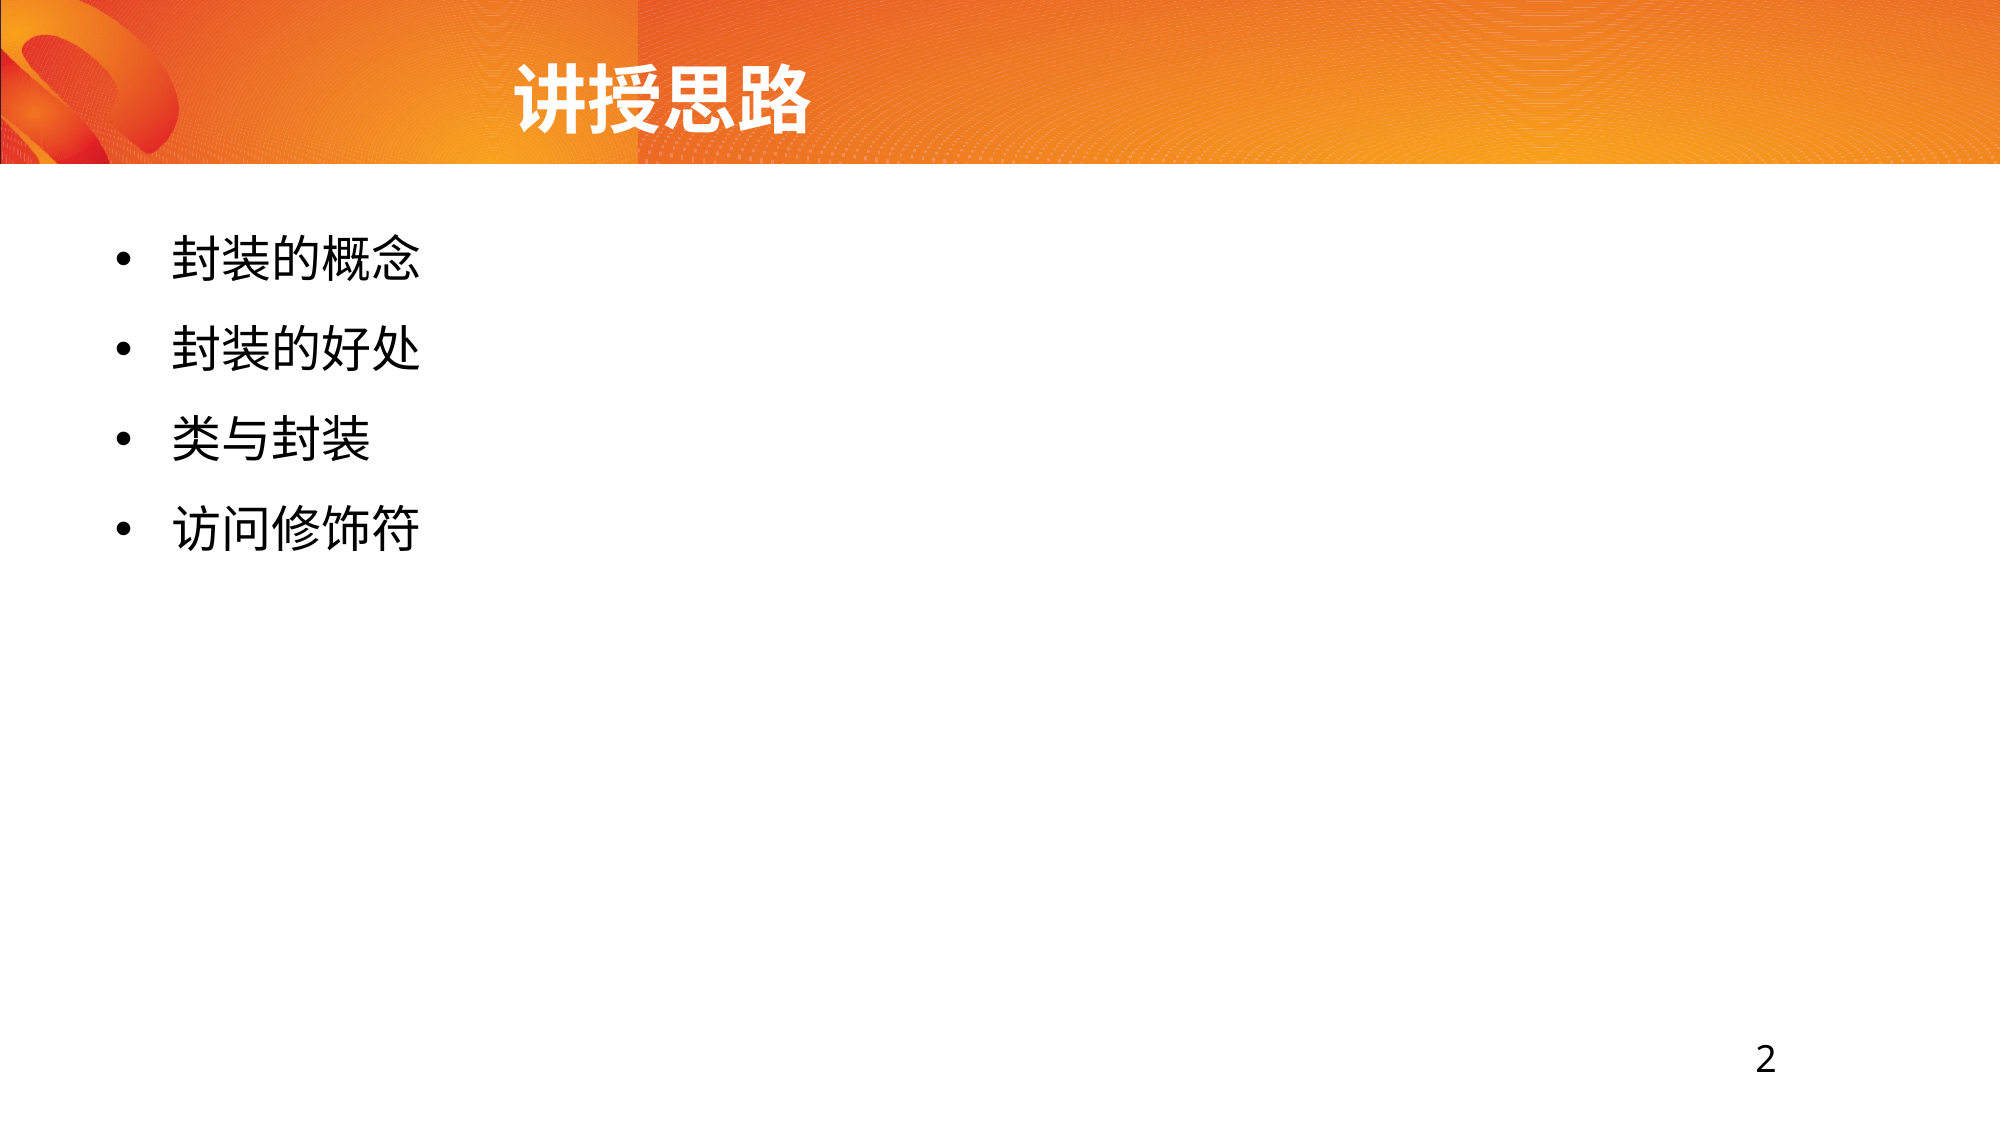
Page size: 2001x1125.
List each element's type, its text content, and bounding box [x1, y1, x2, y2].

picture [0, 0, 2000, 164]
list 封装的概念 封装的好处 类与封装 访问修饰符 [99, 190, 1225, 1005]
title 讲授思路 [99, 45, 1900, 167]
